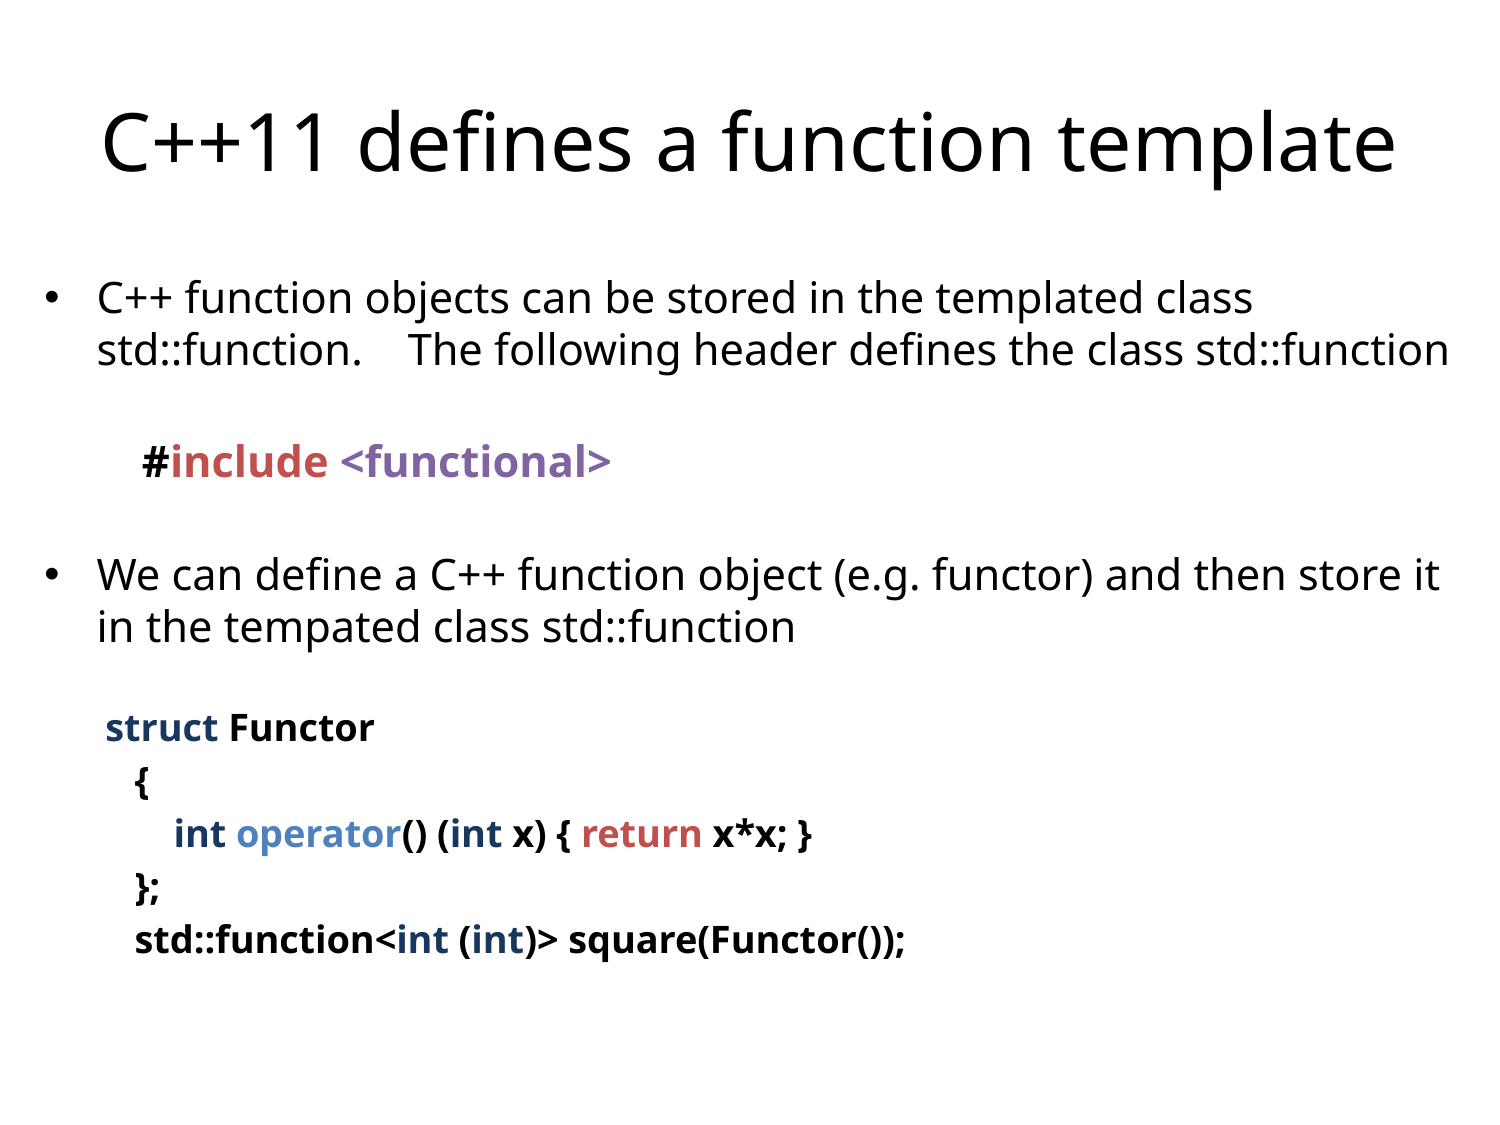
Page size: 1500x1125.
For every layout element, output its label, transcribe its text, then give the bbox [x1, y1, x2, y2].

list C++ function objects can be stored in the templated class std::function. The following header defines the class std::function #include <functional> We can define a C++ function object (e.g. functor) and then store it in the tempated class std::function struct Functor { int operator() (int x) { return x*x; } }; std::function<int (int)> square(Functor()); [29, 262, 1471, 1005]
title C++11 defines a function template [75, 45, 1425, 233]
